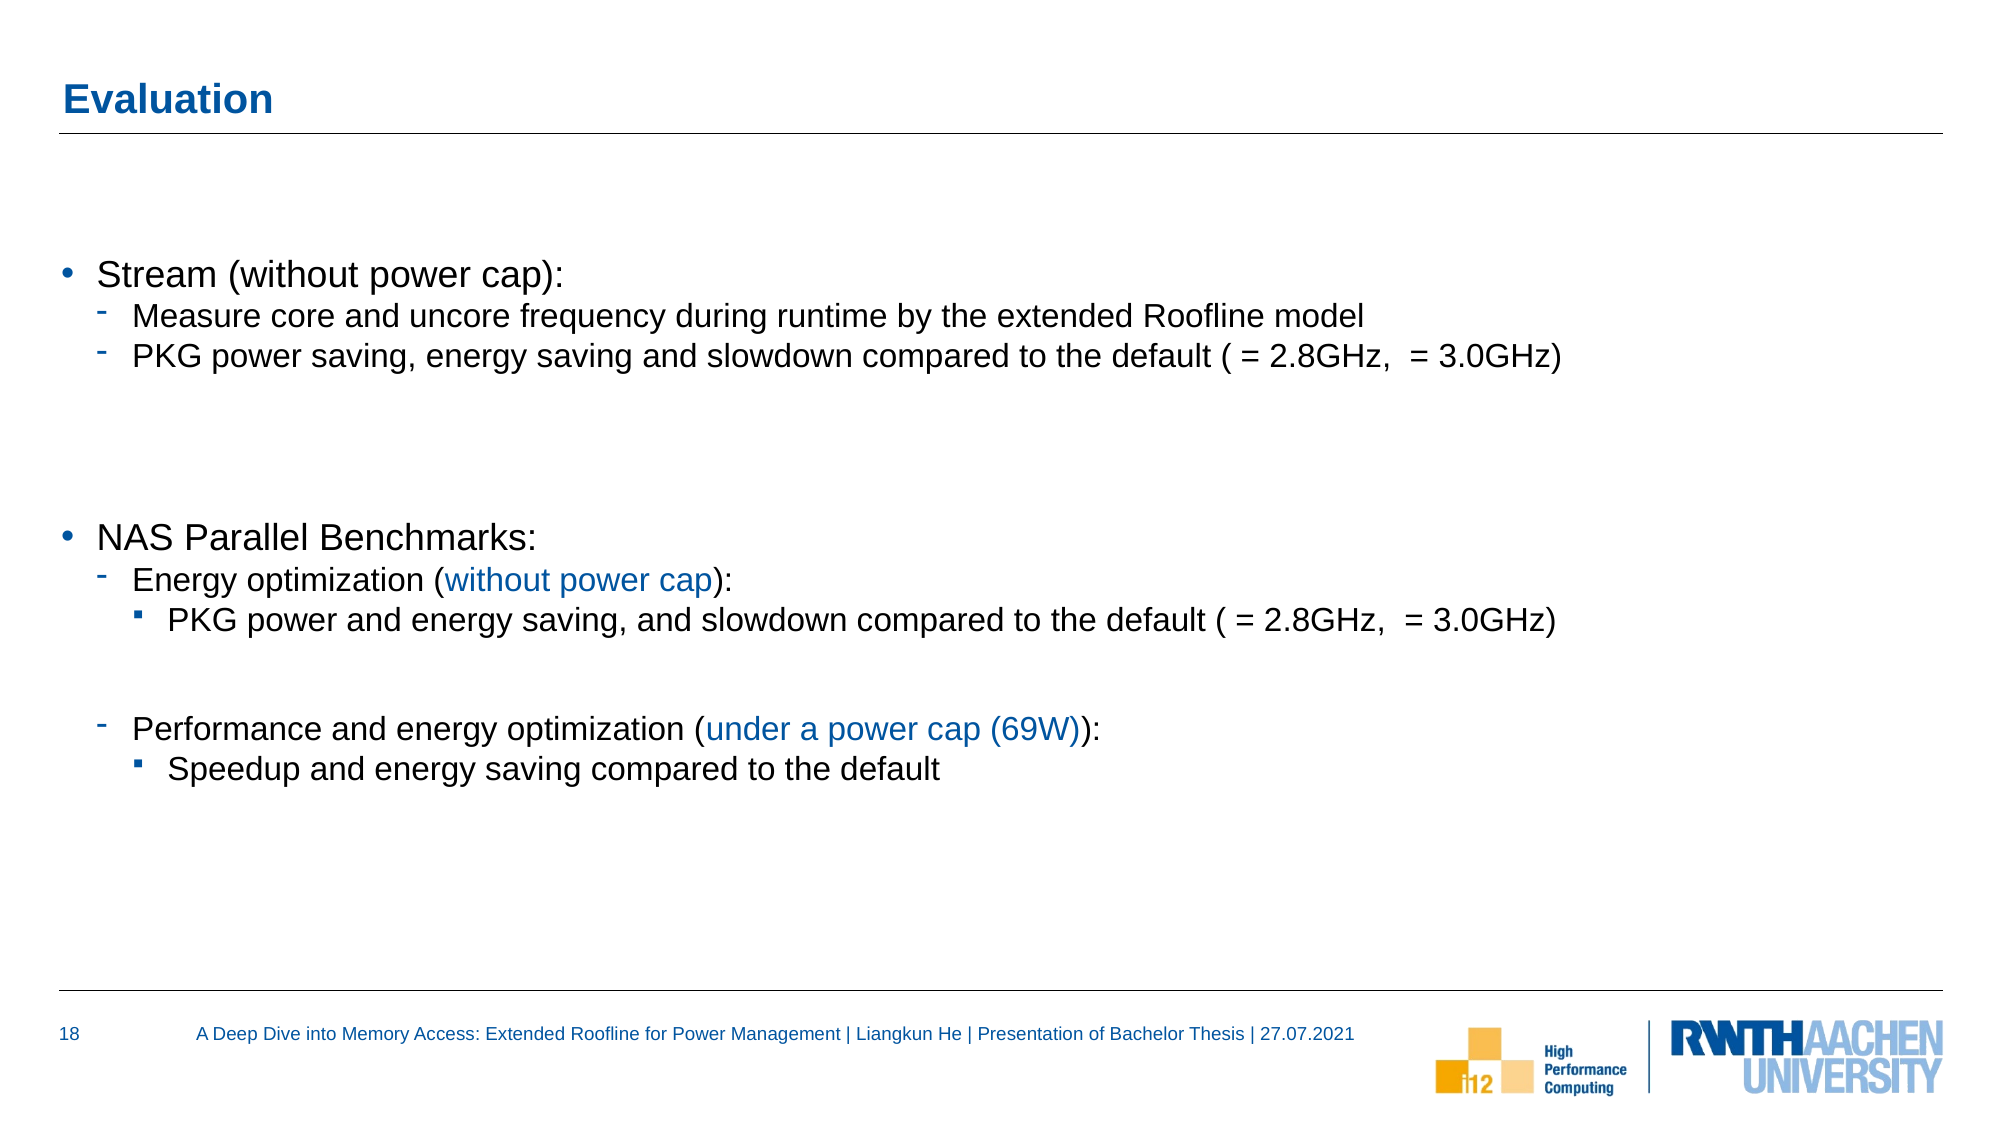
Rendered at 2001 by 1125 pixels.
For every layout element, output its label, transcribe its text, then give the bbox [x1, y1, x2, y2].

title Evaluation [63, 33, 1947, 123]
picture [1413, 984, 1965, 1125]
